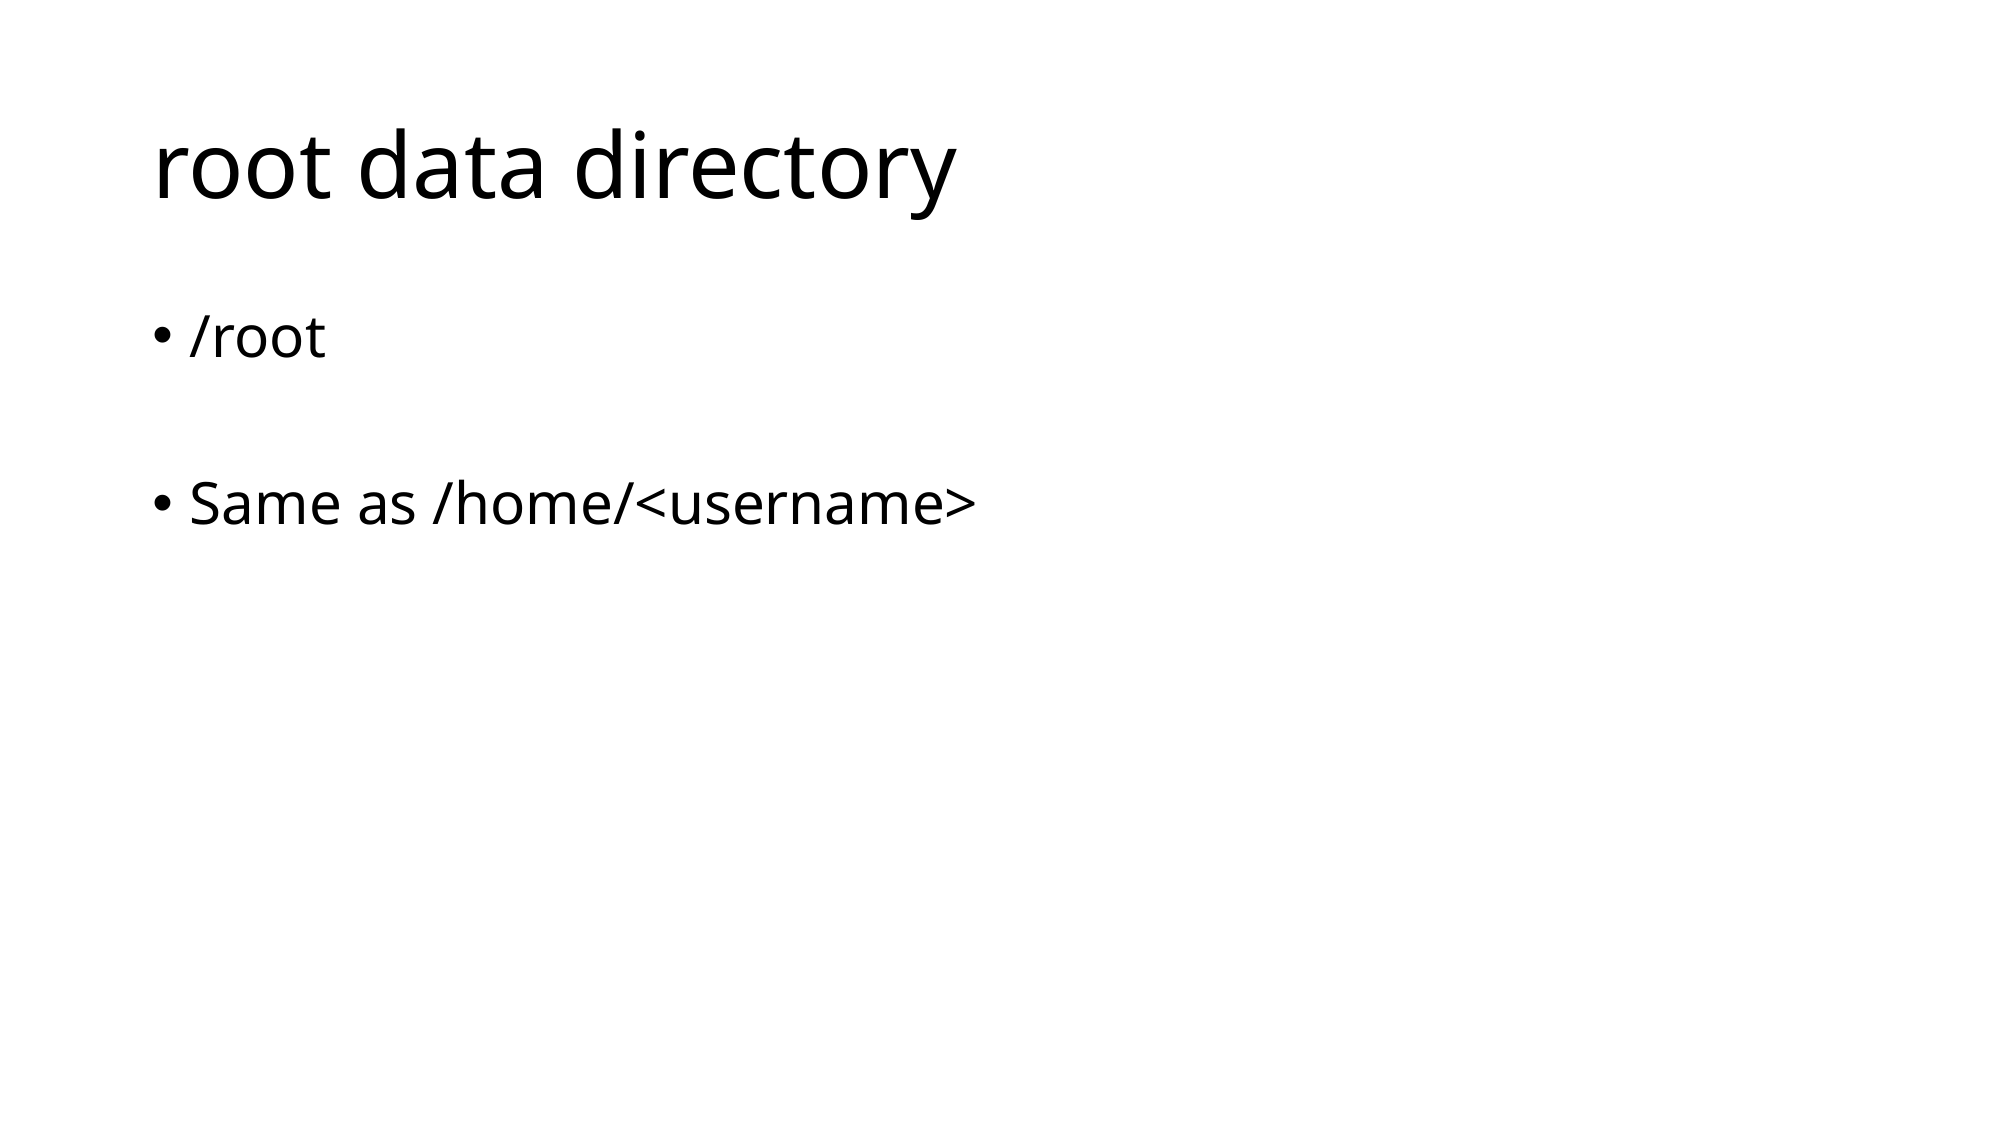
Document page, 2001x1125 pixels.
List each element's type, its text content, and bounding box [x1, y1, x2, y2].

list /root Same as /home/<username> [137, 299, 1863, 1014]
title root data directory [137, 59, 1863, 278]
